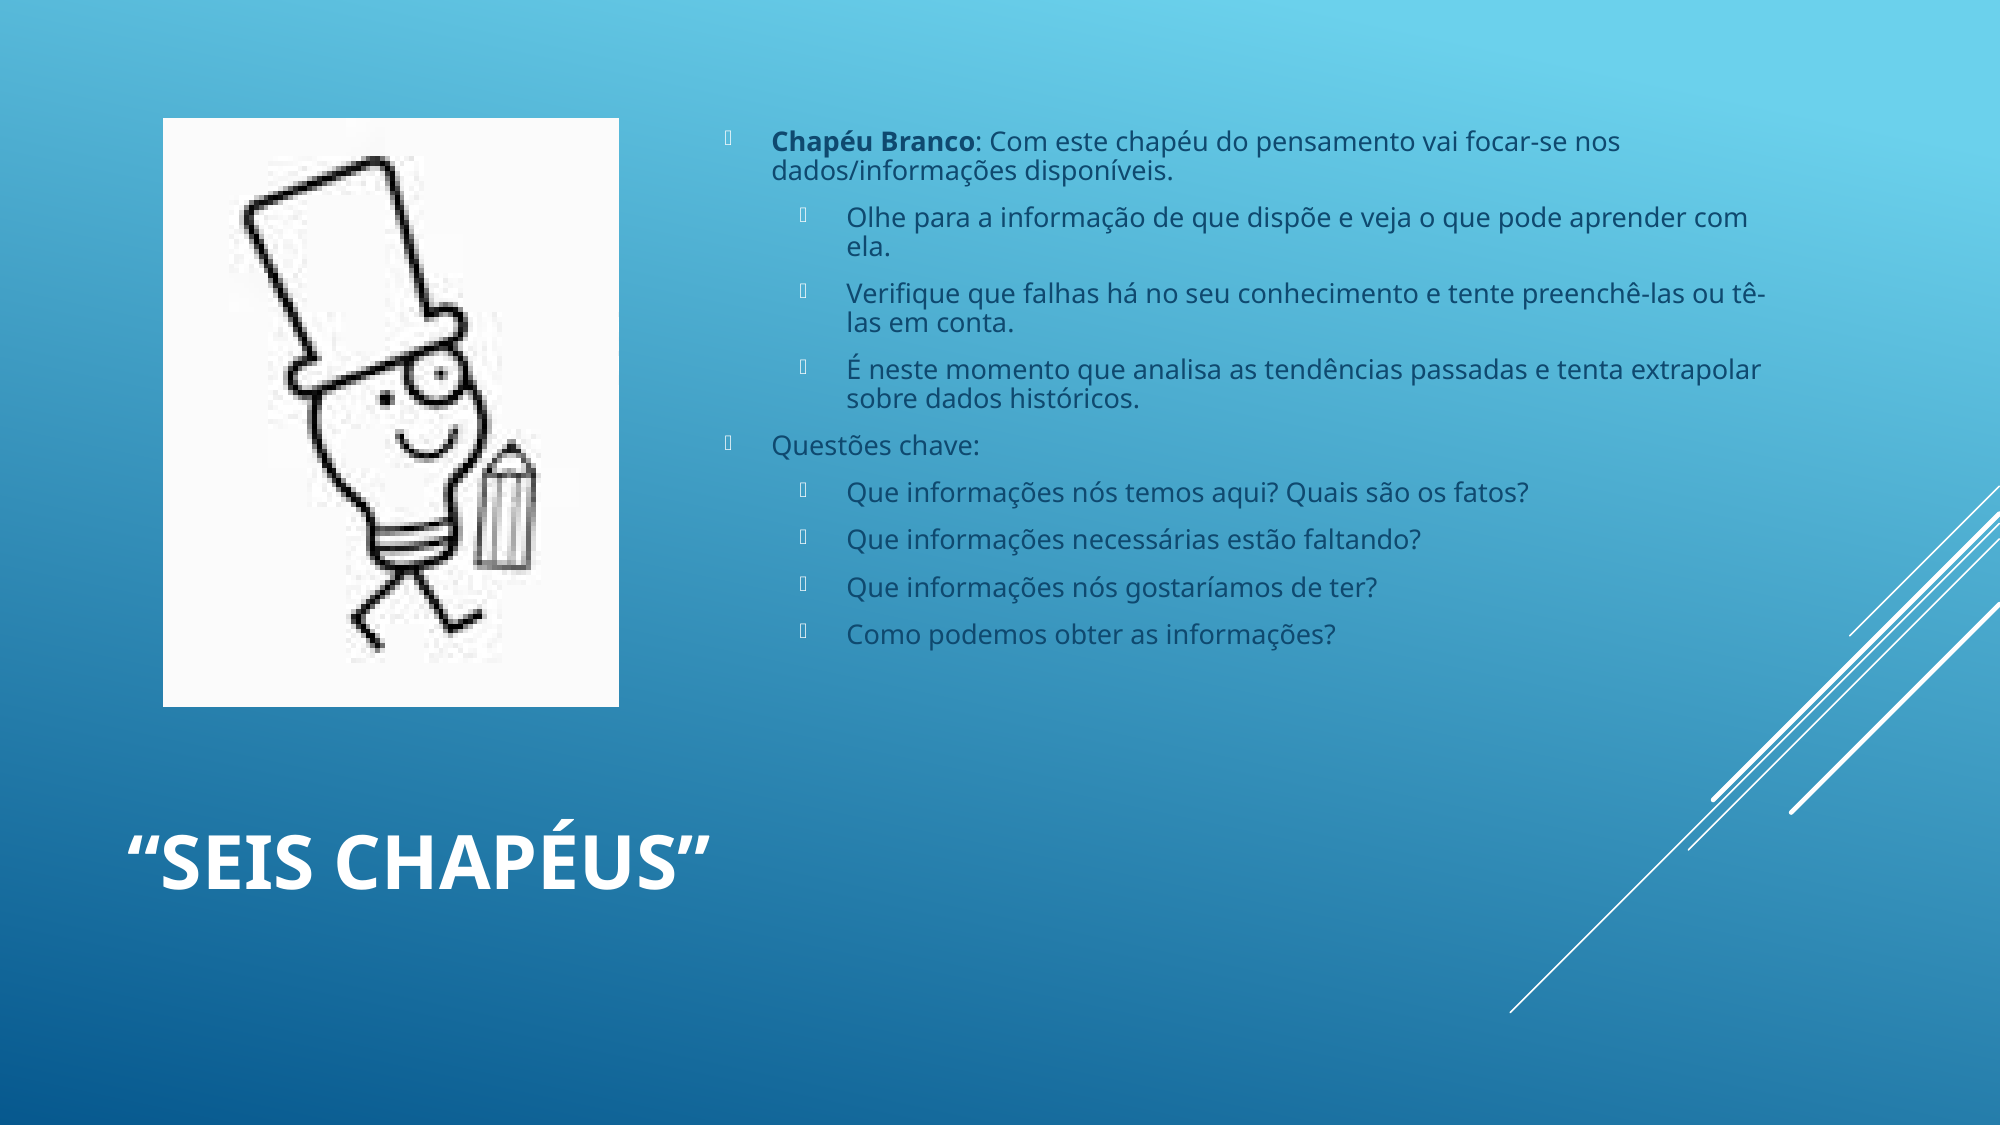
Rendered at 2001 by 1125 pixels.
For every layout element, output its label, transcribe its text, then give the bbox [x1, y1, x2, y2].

title “Seis Chapéus” [112, 736, 1513, 984]
list Chapéu Branco: Com este chapéu do pensamento vai focar-se nos dados/informações disponíveis. Olhe para a informação de que dispõe e veja o que pode aprender com ela. Verifique que falhas há no seu conhecimento e tente preenchê-las ou tê-las em conta. É neste momento que analisa as tendências passadas e tenta extrapolar sobre dados históricos. Questões chave: Que informações nós temos aqui? Quais são os fatos? Que informações necessárias estão faltando? Que informações nós gostaríamos de ter? Como podemos obter as informações? [709, 120, 1792, 707]
picture [162, 118, 620, 708]
